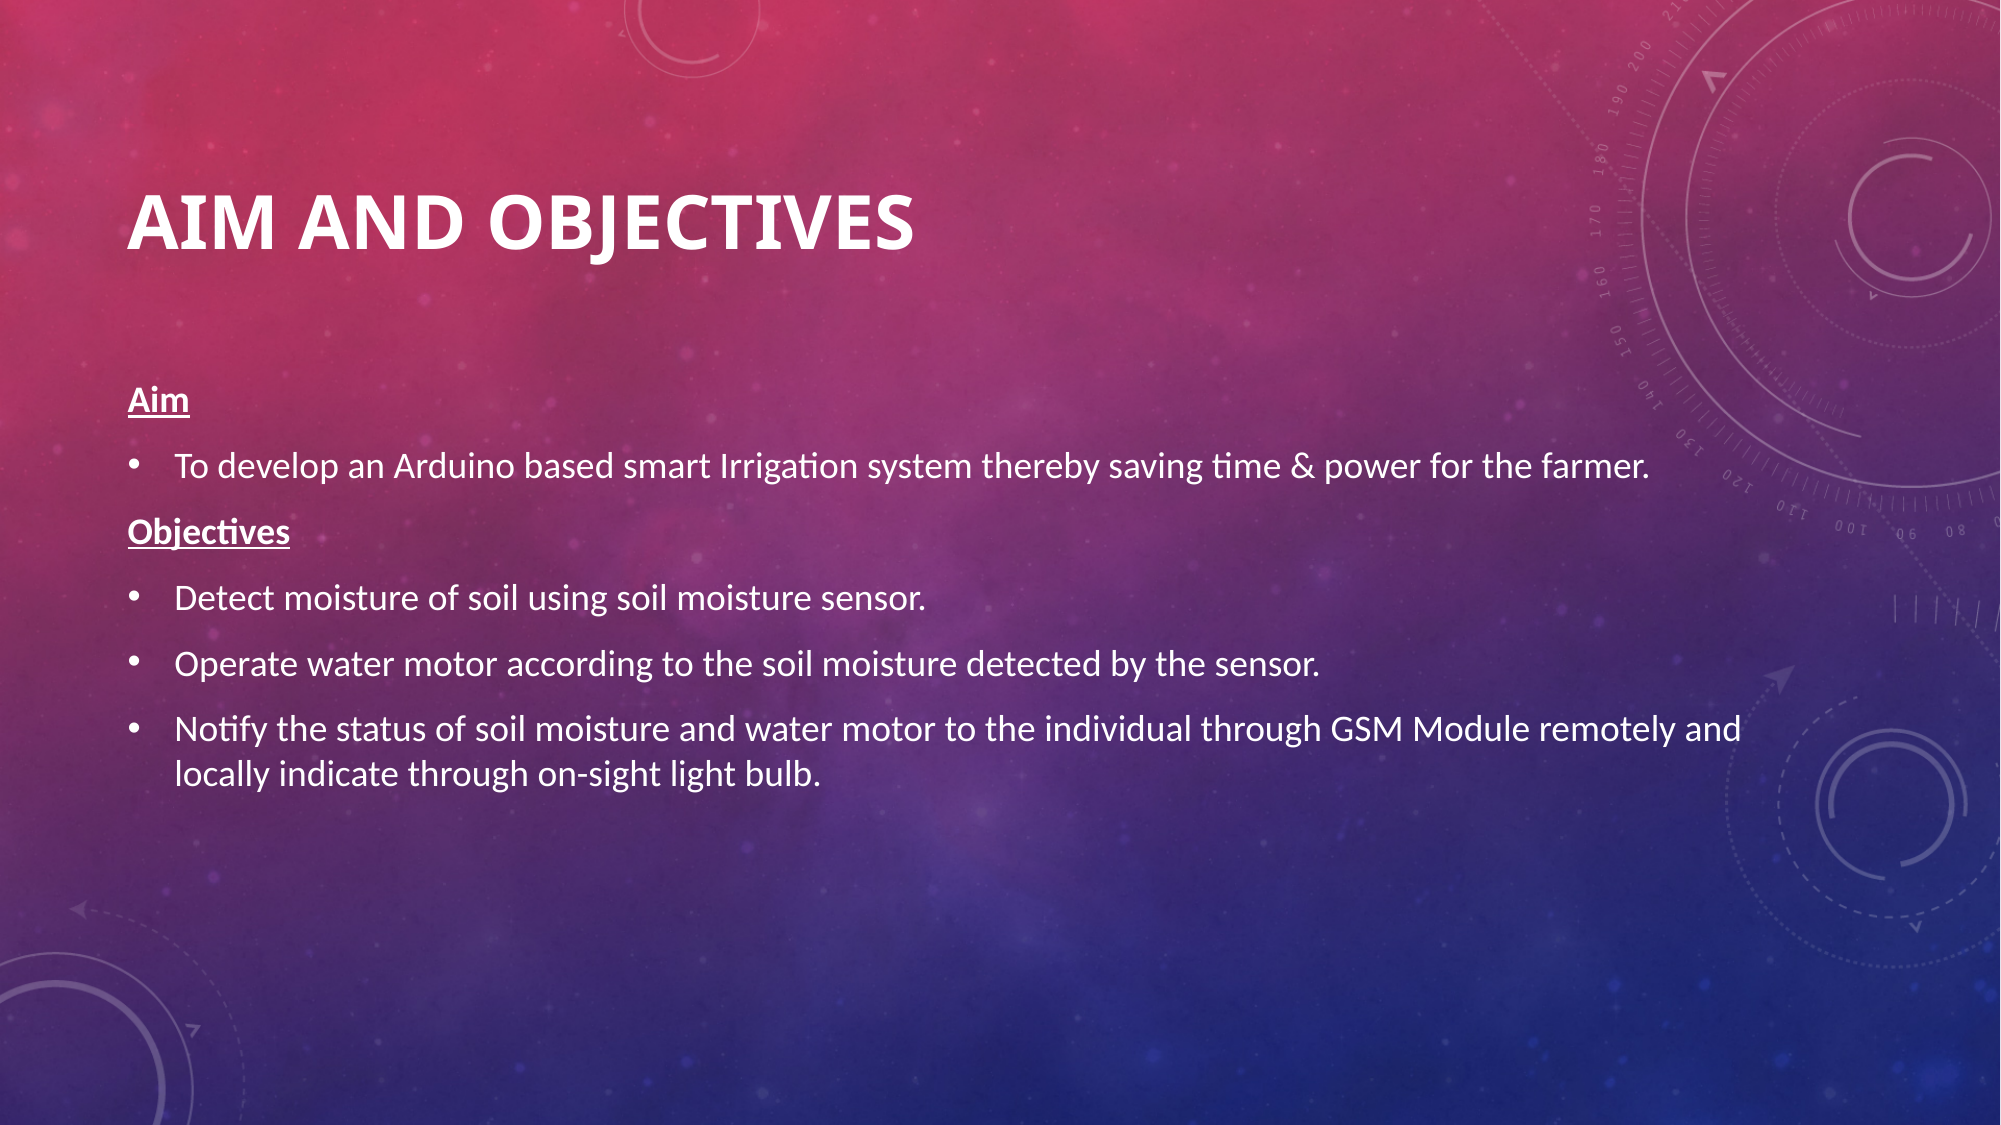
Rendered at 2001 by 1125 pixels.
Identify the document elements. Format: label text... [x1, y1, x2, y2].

list Aim To develop an Arduino based smart Irrigation system thereby saving time & power for the farmer. Objectives Detect moisture of soil using soil moisture sensor. Operate water motor according to the soil moisture detected by the sensor. Notify the status of soil moisture and water motor to the individual through GSM Module remotely and locally indicate through on-sight light bulb. [112, 351, 1775, 950]
picture [0, 0, 2001, 1125]
title Aim and Objectives [112, 99, 1775, 339]
